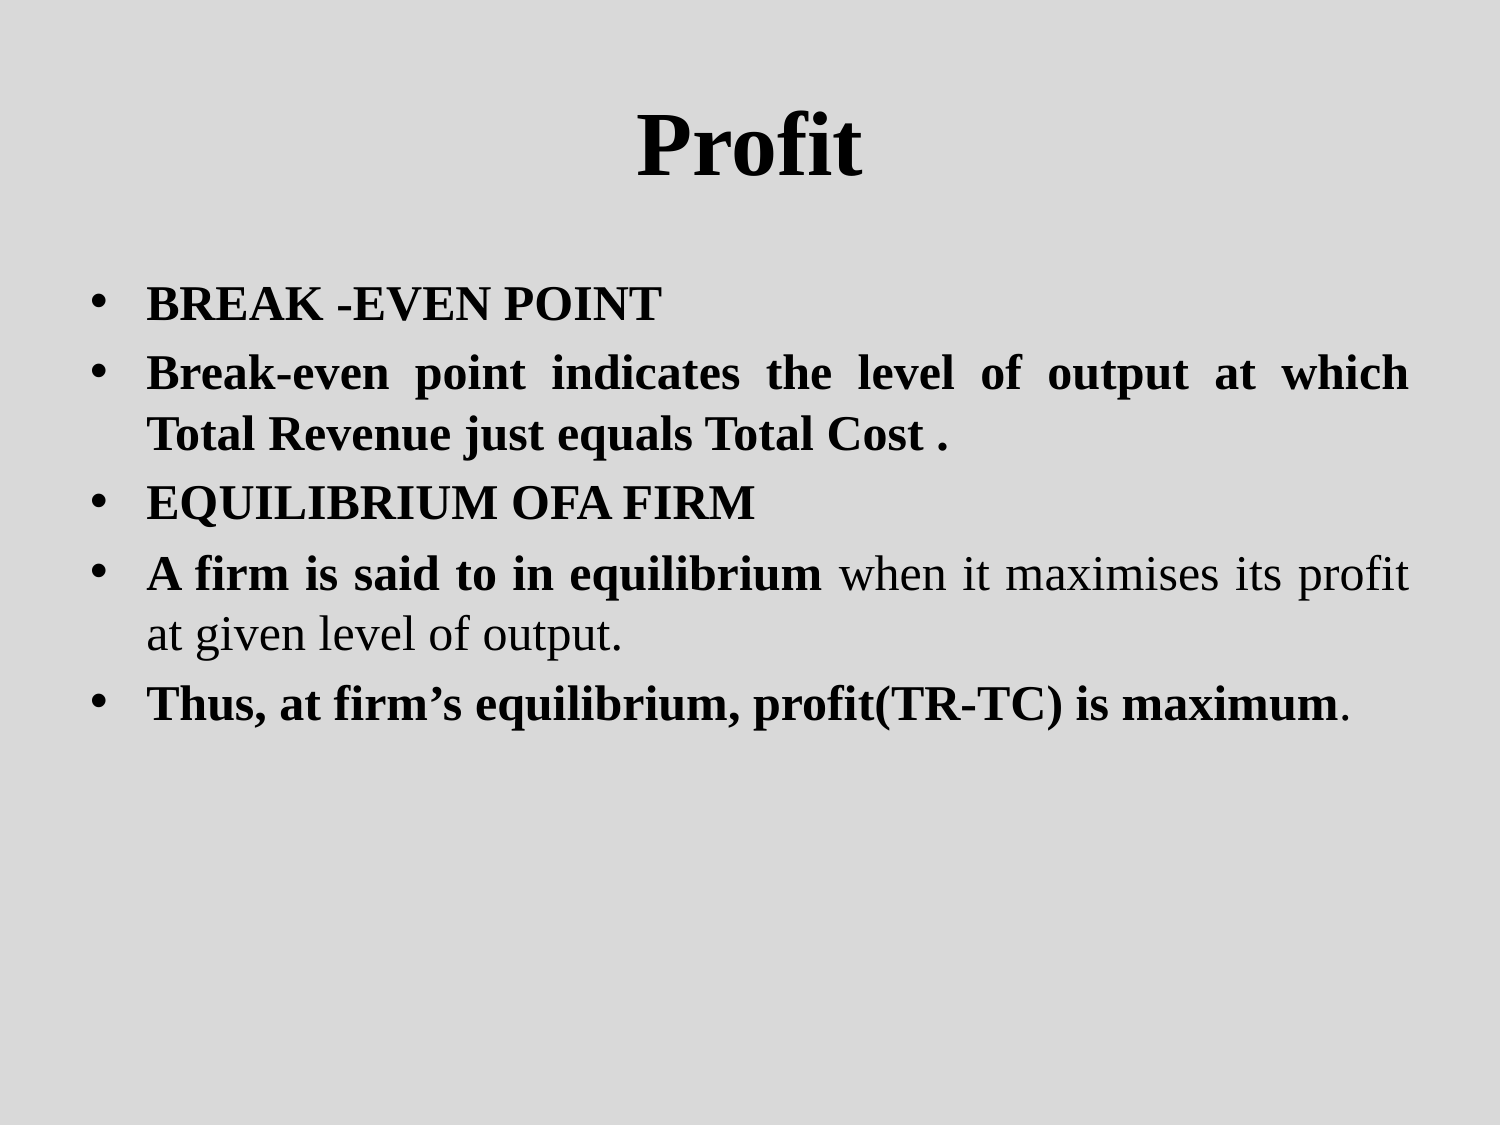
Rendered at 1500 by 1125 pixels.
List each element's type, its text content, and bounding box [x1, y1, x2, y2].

list BREAK -EVEN POINT Break-even point indicates the level of output at which Total Revenue just equals Total Cost . EQUILIBRIUM OFA FIRM A firm is said to in equilibrium when it maximises its profit at given level of output. Thus, at firm’s equilibrium, profit(TR-TC) is maximum. [75, 262, 1425, 1005]
title Profit [75, 45, 1425, 233]
